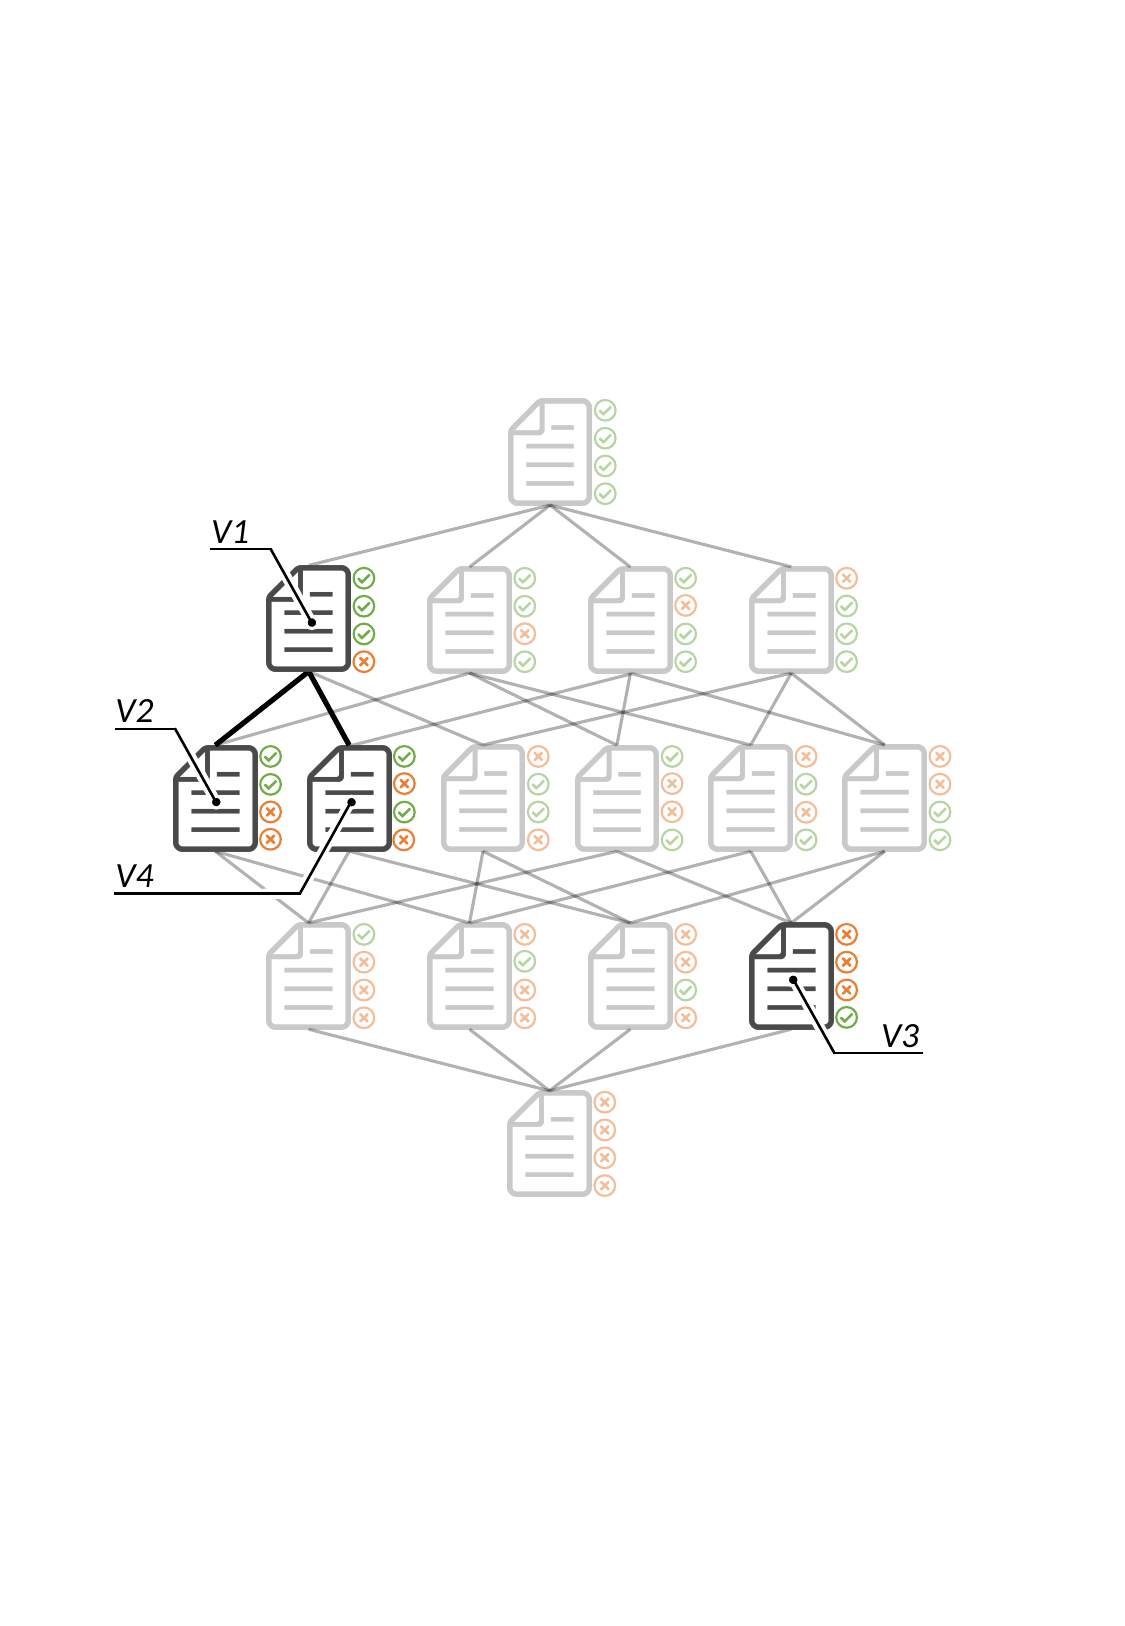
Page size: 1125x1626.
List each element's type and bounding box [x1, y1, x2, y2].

text_box [173, 398, 952, 1198]
text_box [100, 680, 223, 796]
text_box [196, 500, 318, 629]
text_box [787, 973, 936, 1063]
text_box [100, 796, 358, 903]
